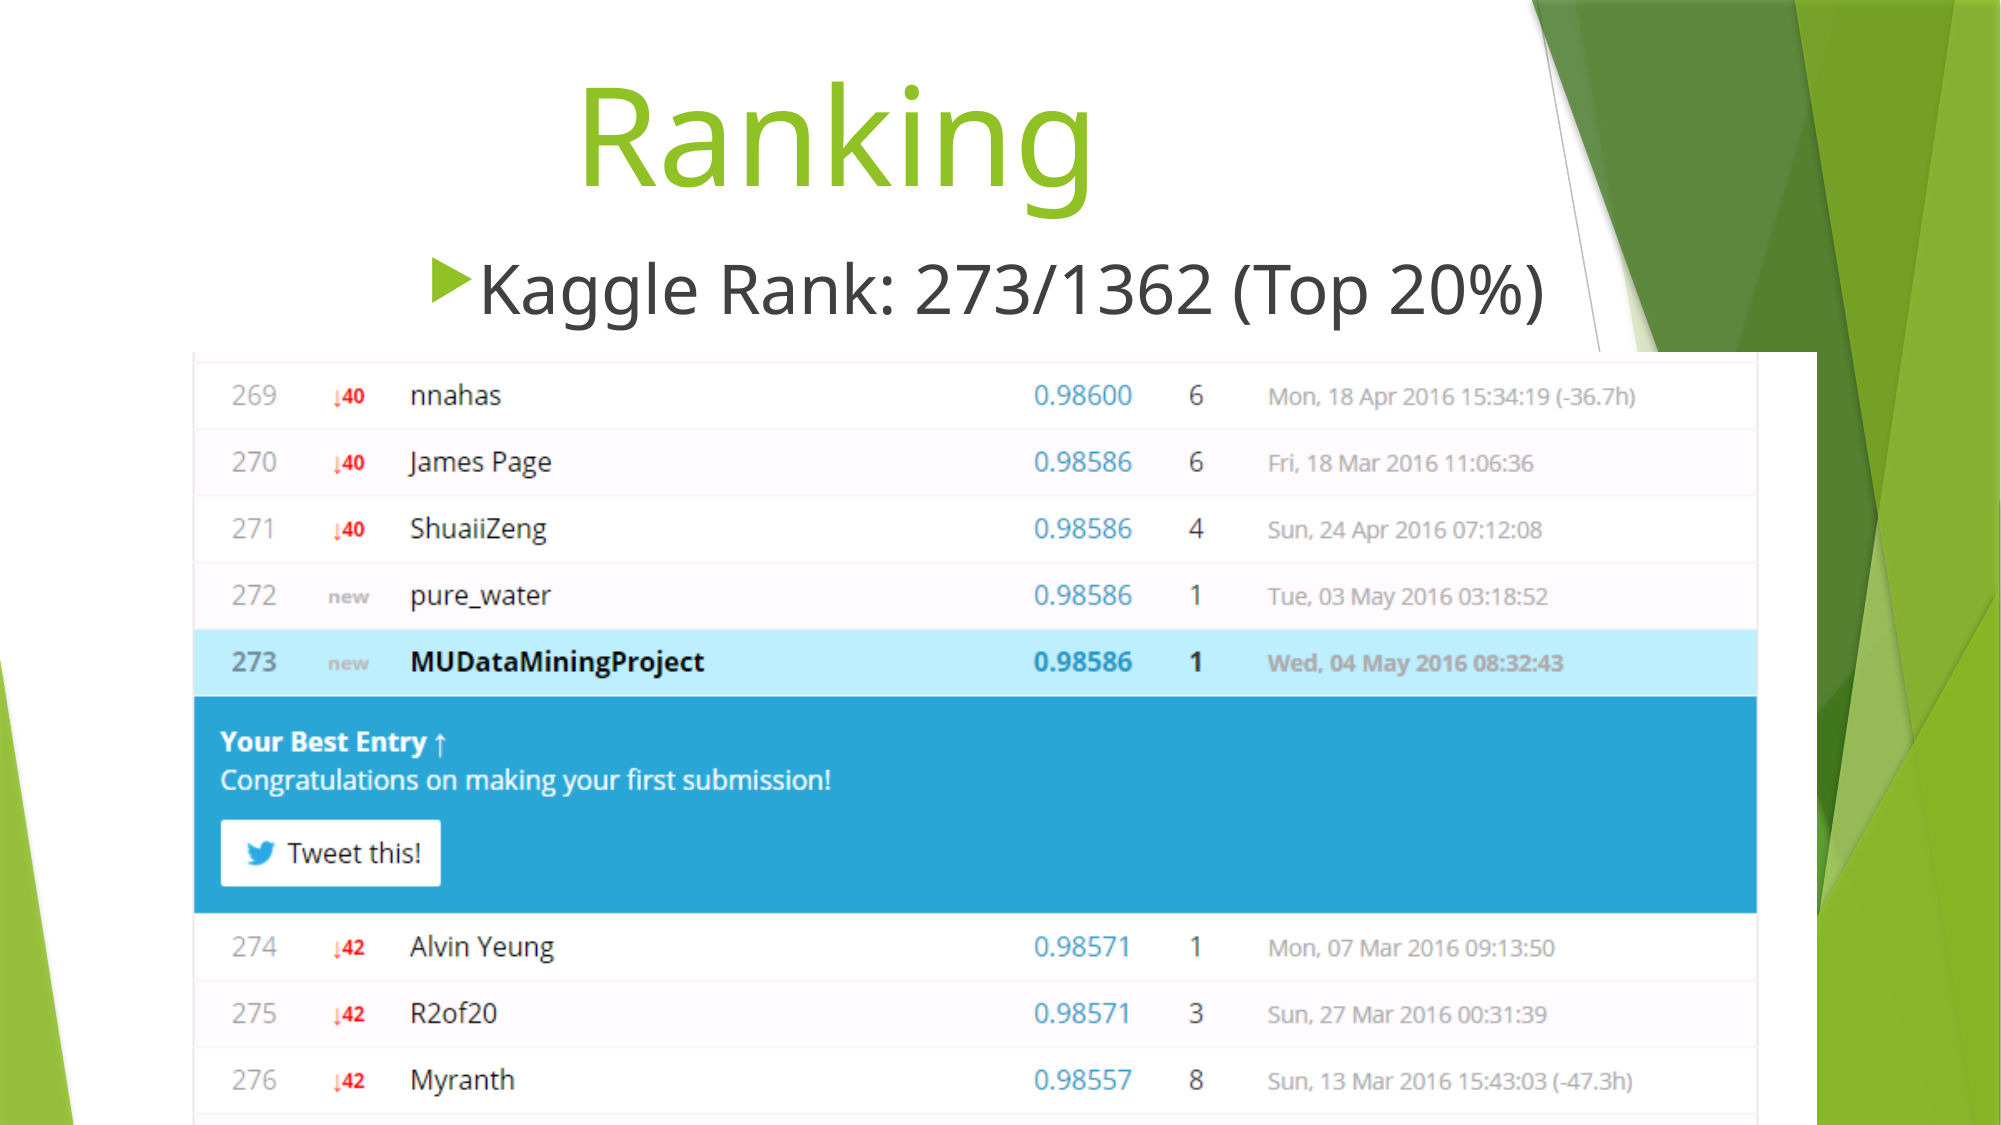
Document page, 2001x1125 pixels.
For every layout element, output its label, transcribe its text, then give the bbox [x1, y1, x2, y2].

text_box Kaggle Rank: 273/1362 (Top 20%) [337, 238, 1696, 336]
picture [157, 351, 1817, 1125]
text_box Ranking [558, 41, 1115, 222]
